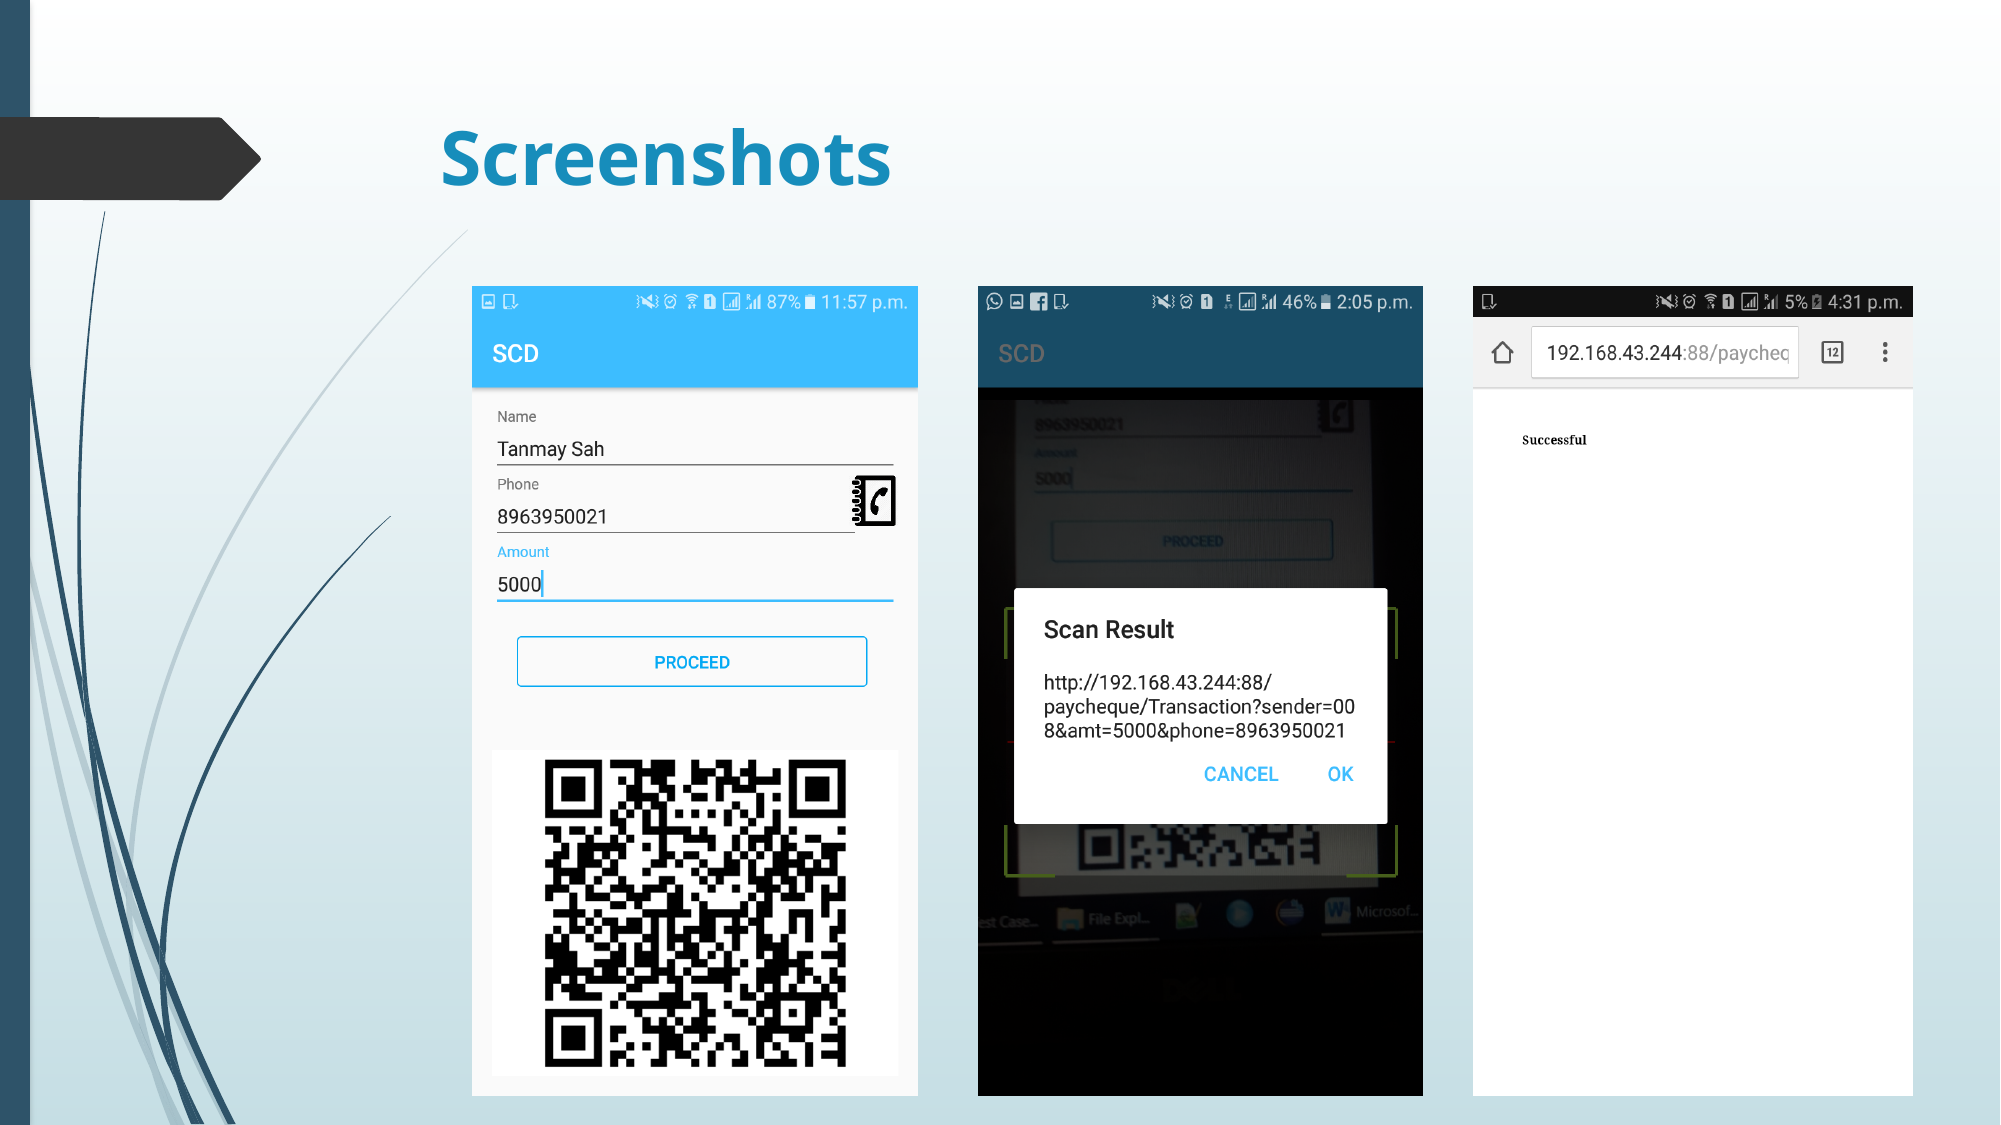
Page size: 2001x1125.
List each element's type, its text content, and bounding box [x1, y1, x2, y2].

picture [472, 286, 918, 1096]
picture [977, 286, 1424, 1096]
title Screenshots [425, 102, 1888, 245]
picture [1473, 286, 1913, 1096]
